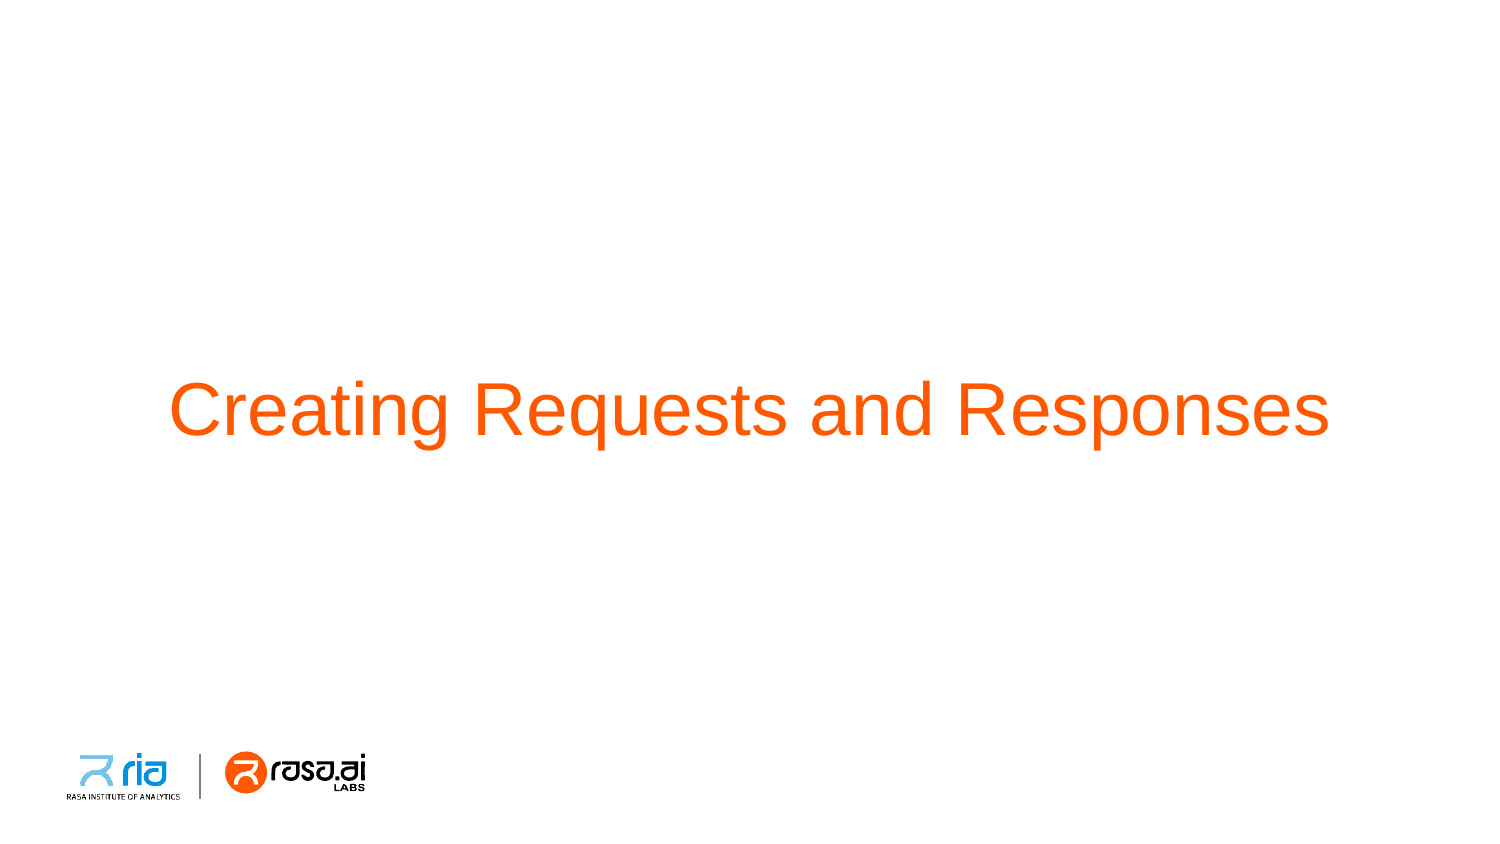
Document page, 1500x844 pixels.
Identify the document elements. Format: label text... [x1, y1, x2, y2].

title Creating Requests and Responses [112, 360, 1388, 452]
picture [58, 744, 188, 808]
